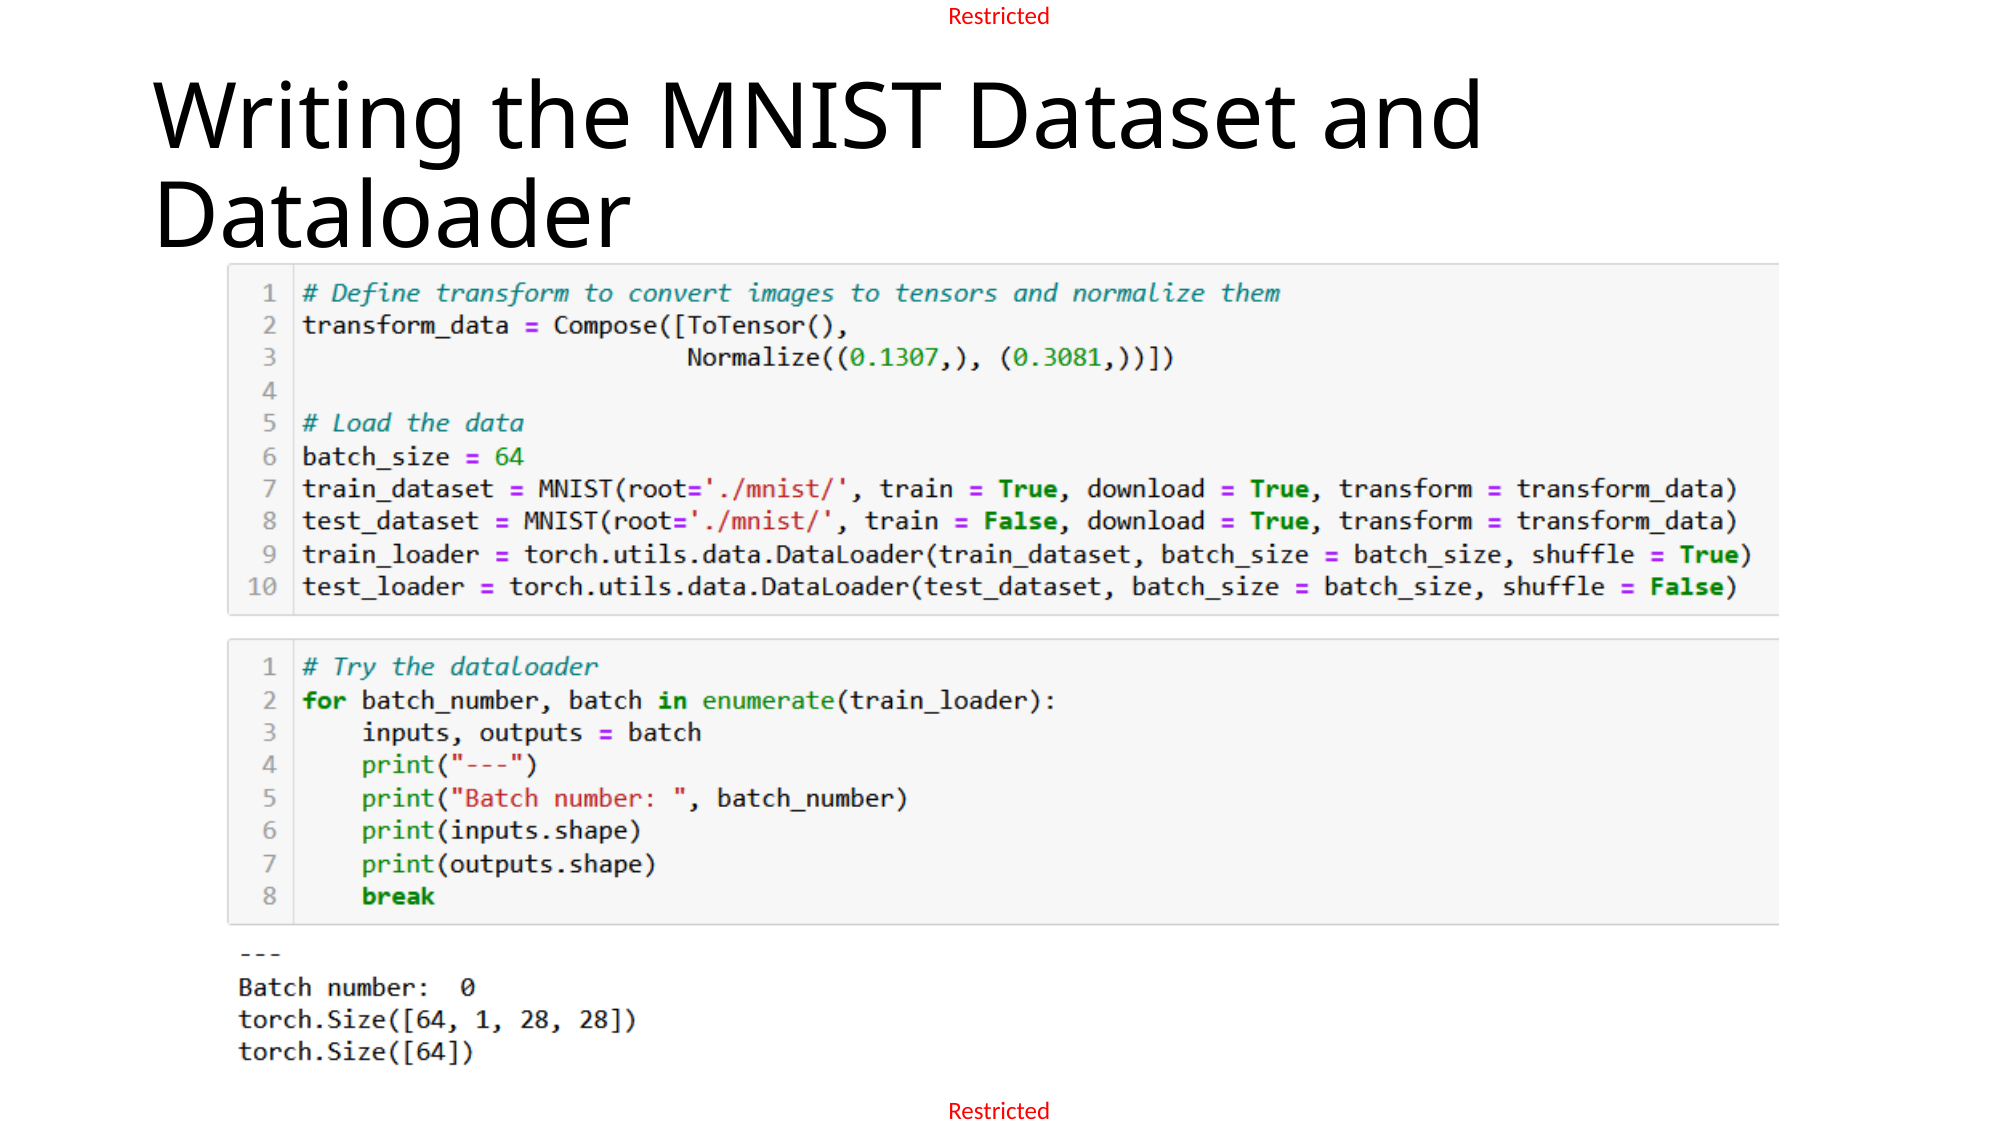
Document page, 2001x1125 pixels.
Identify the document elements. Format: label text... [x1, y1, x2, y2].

picture [221, 257, 1779, 1086]
title Writing the MNIST Dataset and Dataloader [137, 59, 1863, 278]
